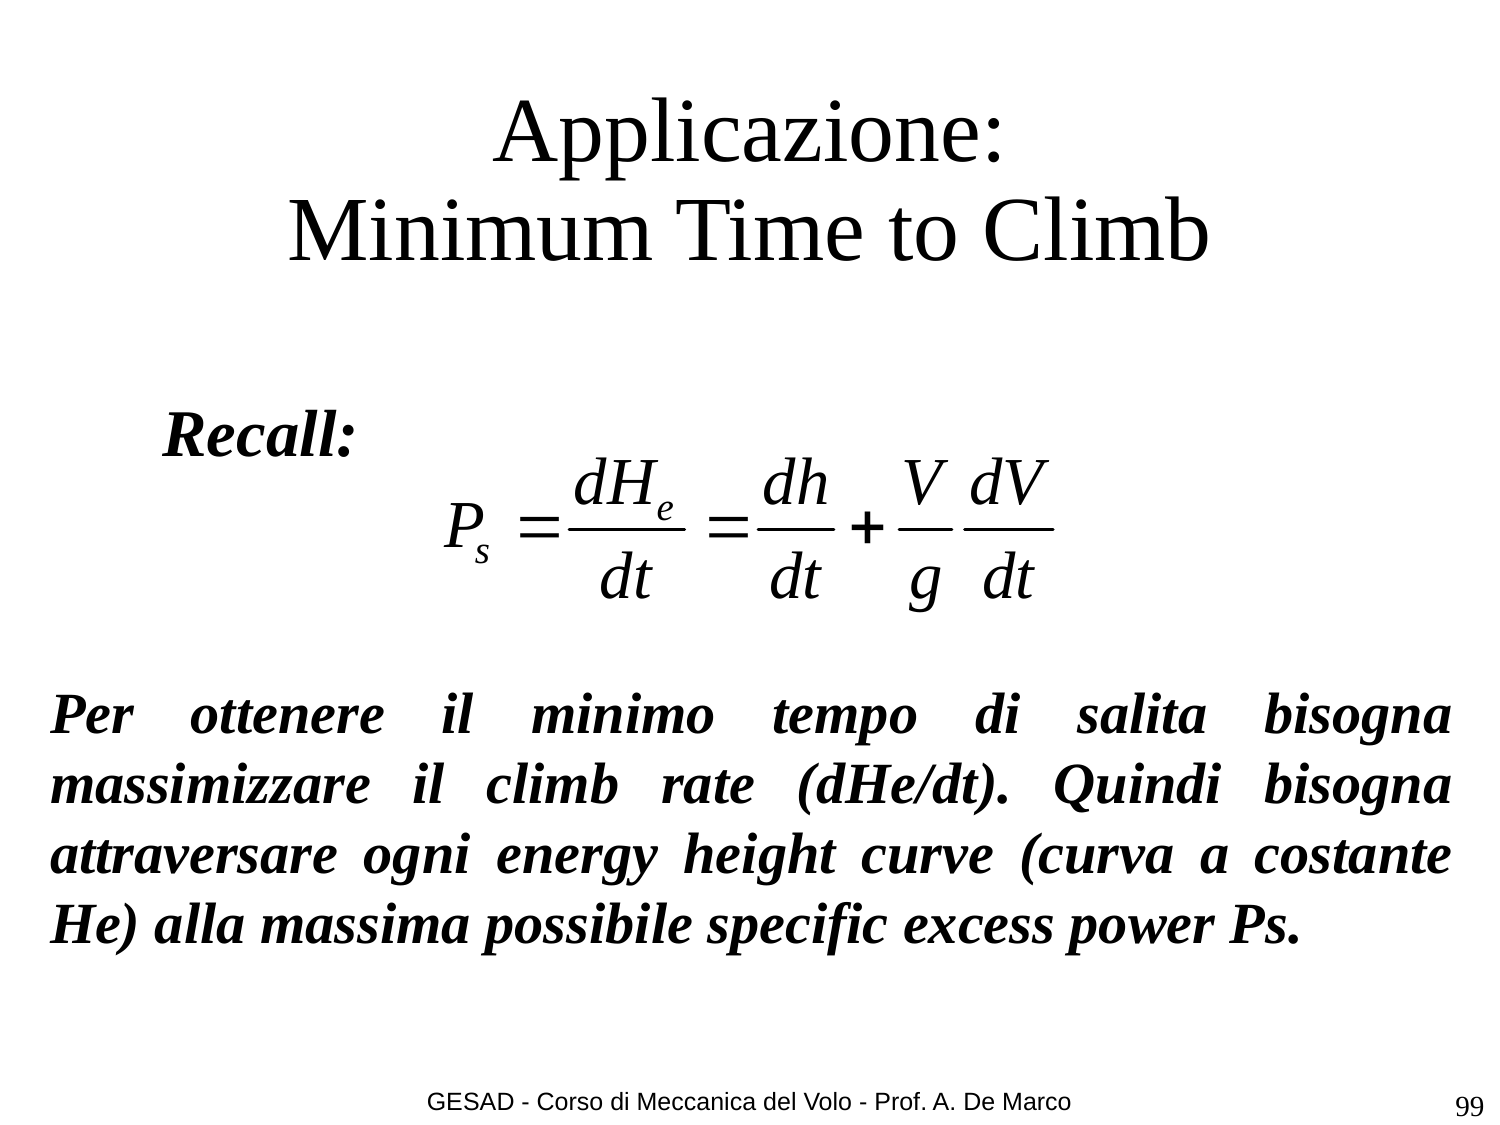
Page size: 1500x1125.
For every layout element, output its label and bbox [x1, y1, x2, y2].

slide_number [1200, 1079, 1500, 1125]
title [112, 99, 1388, 288]
text_box [437, 451, 1064, 623]
text_box [147, 382, 374, 478]
text_box [35, 667, 1469, 963]
footer [300, 1077, 1200, 1125]
